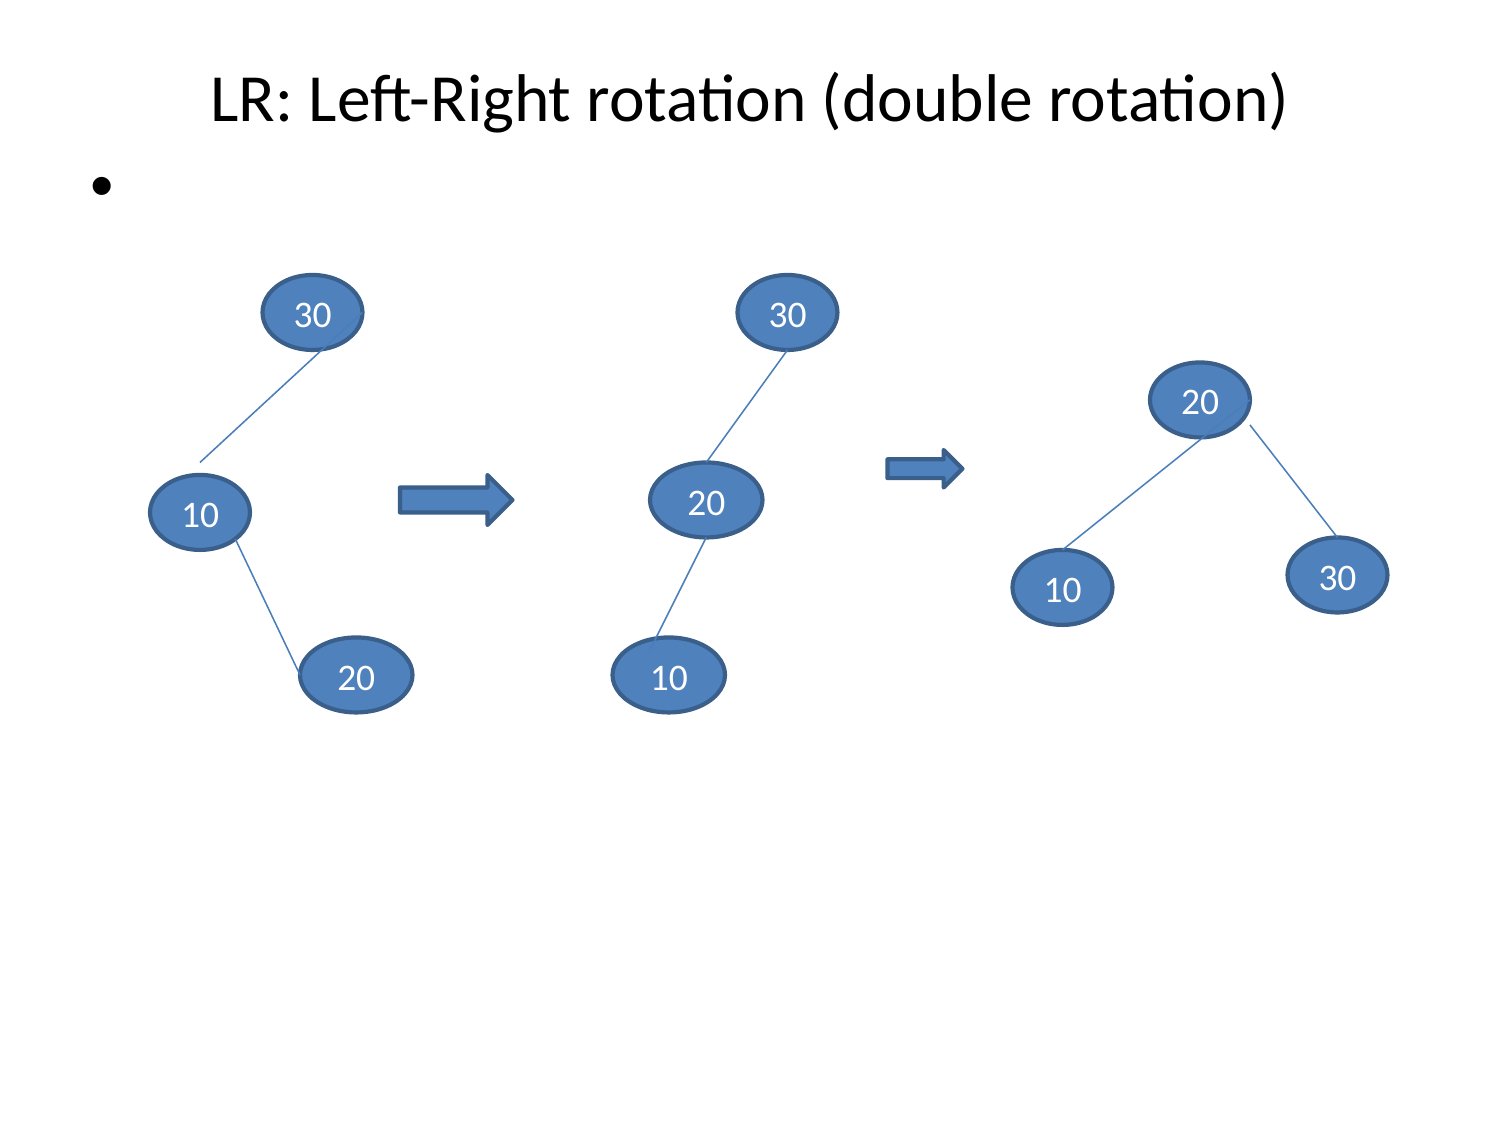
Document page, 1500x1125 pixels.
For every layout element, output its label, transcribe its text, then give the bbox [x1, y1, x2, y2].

text_box 30 [735, 272, 840, 353]
text_box 30 [1285, 535, 1390, 615]
text_box 20 [1147, 360, 1253, 440]
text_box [690, 365, 804, 448]
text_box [176, 361, 301, 440]
list [75, 137, 1425, 1005]
text_box 10 [147, 472, 253, 553]
text_box 20 [297, 635, 415, 715]
text_box 10 [1010, 548, 1115, 628]
text_box 30 [260, 272, 365, 353]
text_box [397, 473, 515, 527]
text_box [621, 565, 735, 623]
title LR: Left-Right rotation (double rotation) [75, 45, 1425, 137]
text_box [220, 552, 331, 635]
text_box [1051, 436, 1176, 540]
text_box 20 [647, 460, 765, 540]
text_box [1237, 437, 1351, 526]
text_box [885, 448, 965, 490]
text_box 10 [610, 635, 728, 715]
